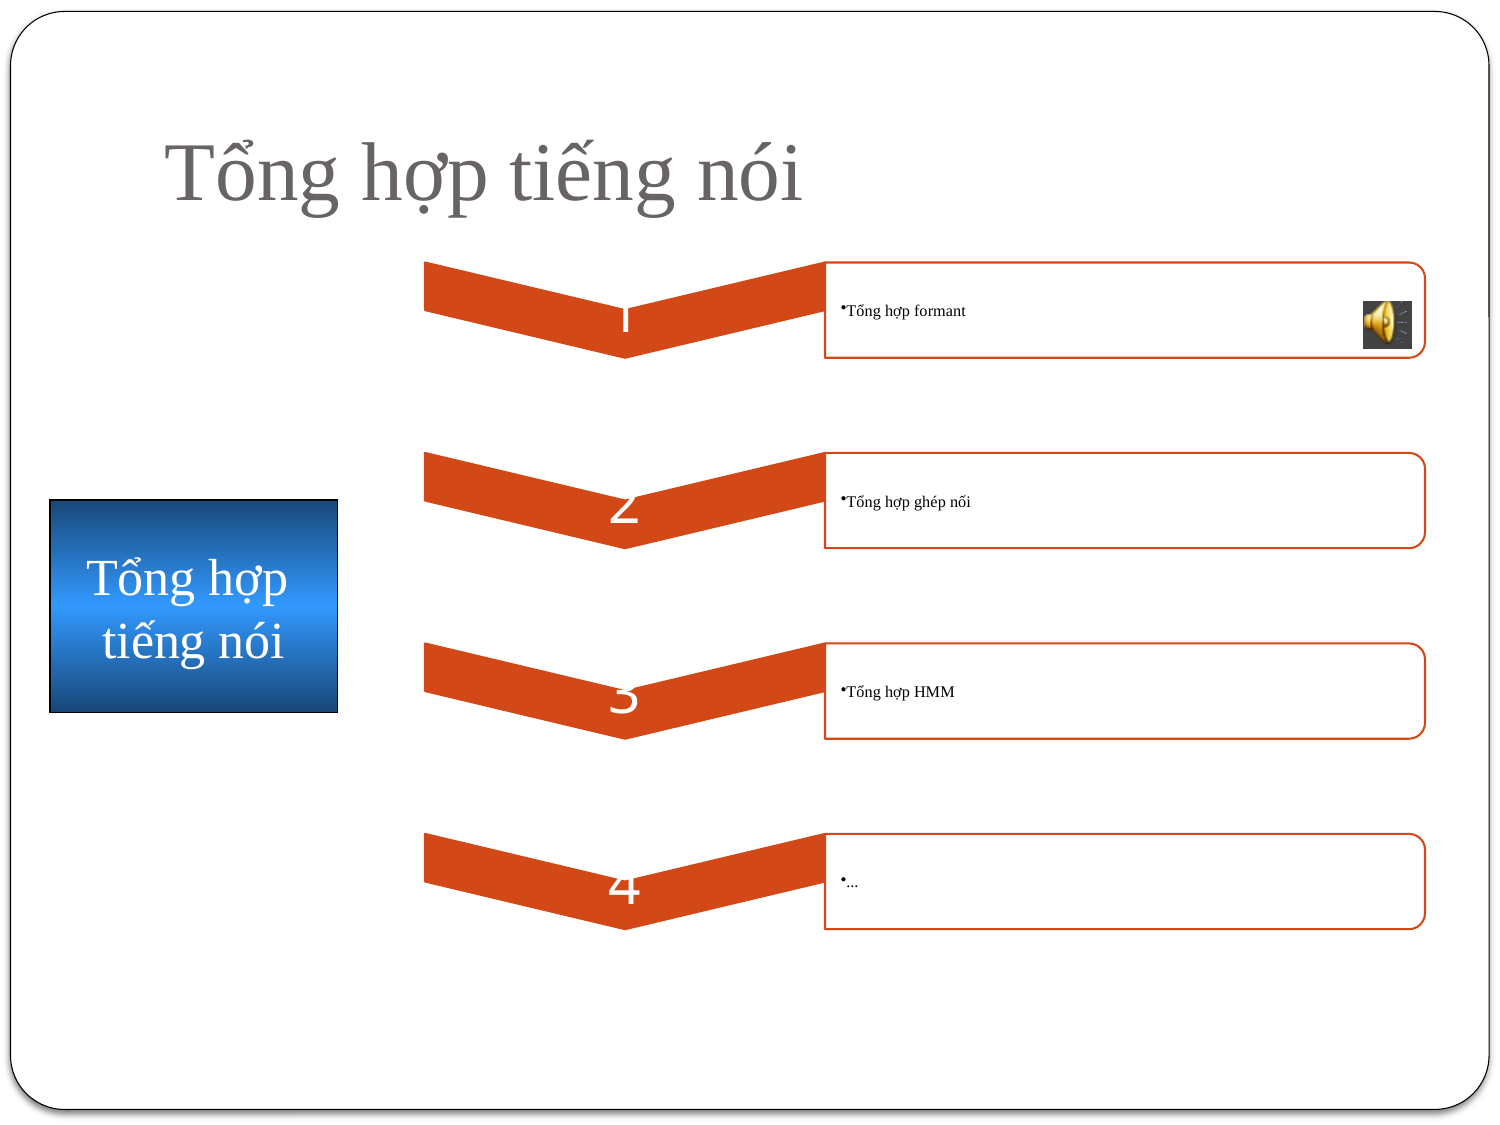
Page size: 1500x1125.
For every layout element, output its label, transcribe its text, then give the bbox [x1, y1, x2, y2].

text_box Tổng hợp tiếng nói [49, 499, 338, 713]
text_box [25, 0, 76, 27]
title Tổng hợp tiếng nói [150, 45, 1425, 233]
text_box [424, 262, 1426, 930]
picture [1362, 299, 1413, 351]
